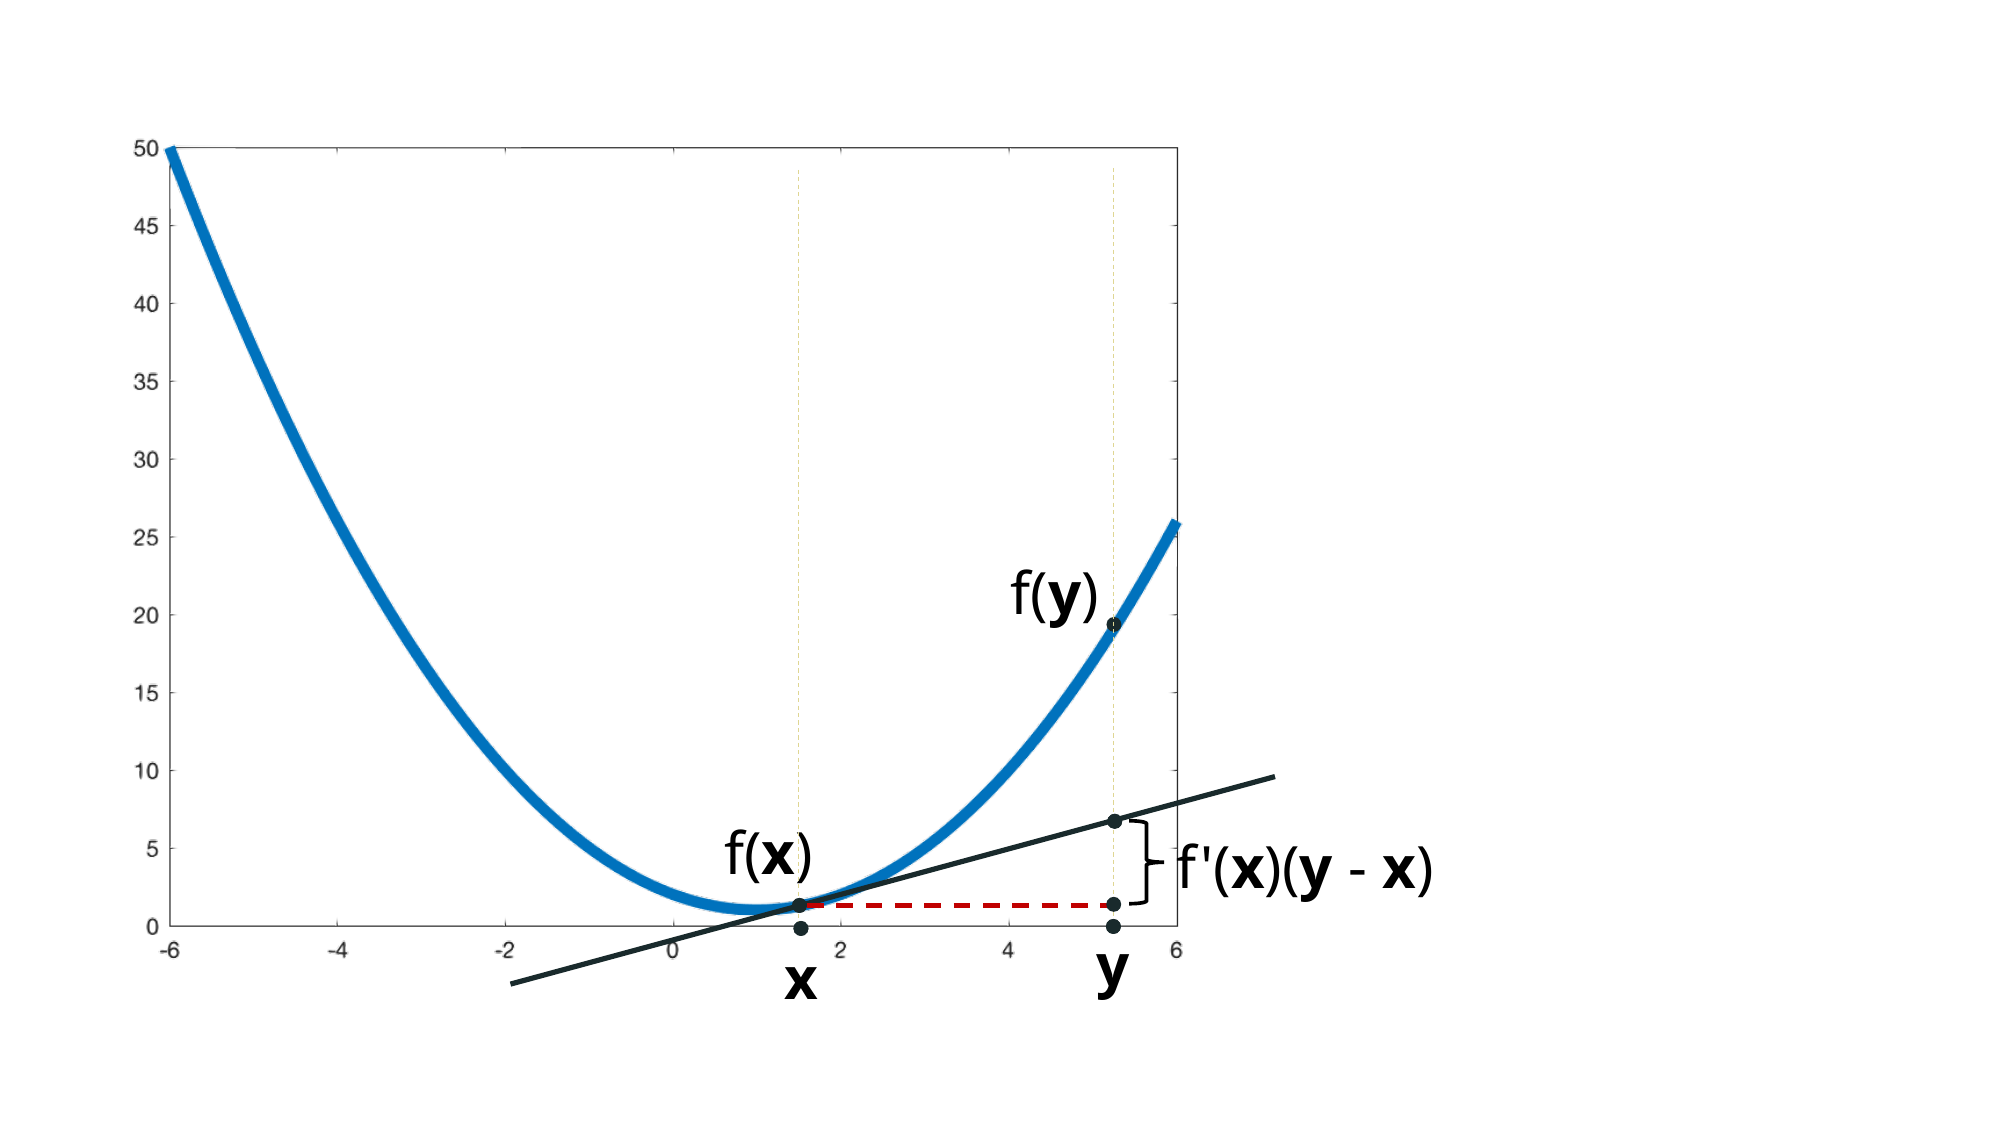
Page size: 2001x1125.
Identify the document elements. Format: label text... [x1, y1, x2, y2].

picture [120, 74, 1300, 969]
text_box y [988, 985, 1239, 1006]
text_box f'(x)(y - x) [1300, 823, 1515, 908]
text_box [510, 776, 1275, 985]
text_box x [718, 985, 884, 1019]
